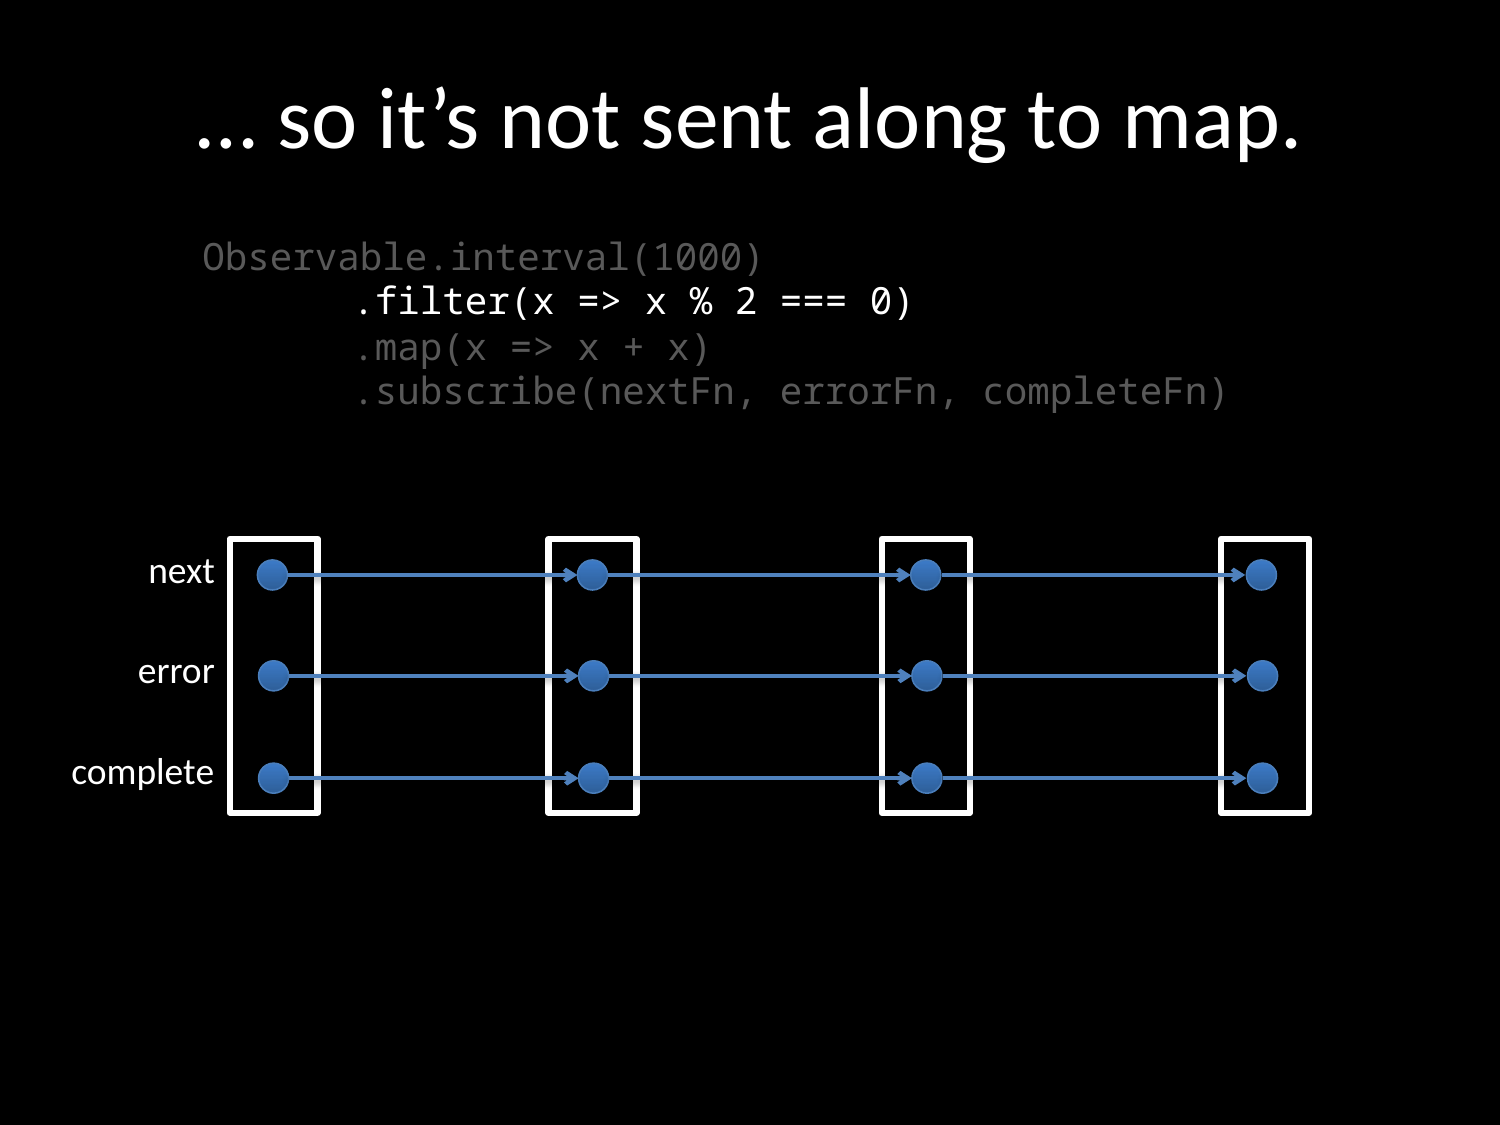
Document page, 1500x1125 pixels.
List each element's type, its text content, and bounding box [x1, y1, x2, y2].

text_box [578, 762, 610, 794]
text_box [545, 536, 640, 571]
text_box [257, 762, 290, 794]
text_box [227, 536, 321, 816]
text_box error [122, 638, 230, 699]
text_box [576, 559, 608, 591]
text_box [545, 686, 640, 774]
text_box [911, 660, 943, 692]
text_box … so it’s not sent along to map. [182, 54, 1318, 174]
text_box complete [56, 739, 230, 800]
text_box [545, 586, 640, 672]
text_box [879, 686, 973, 774]
text_box [256, 559, 288, 591]
text_box [911, 762, 943, 794]
text_box [545, 789, 640, 816]
text_box [257, 660, 290, 692]
text_box [1246, 660, 1279, 692]
text_box [879, 536, 973, 571]
text_box [879, 586, 973, 672]
text_box [1218, 536, 1312, 816]
text_box next [133, 538, 230, 599]
text_box Observable.interval(1000) .filter(x => x % 2 === 0) .map(x => x + x) .subscribe(nextFn, errorFn, completeFn) [187, 225, 1268, 420]
text_box [910, 559, 942, 591]
text_box [1246, 762, 1279, 794]
text_box [1245, 559, 1278, 591]
text_box [879, 789, 973, 816]
text_box [578, 660, 610, 692]
